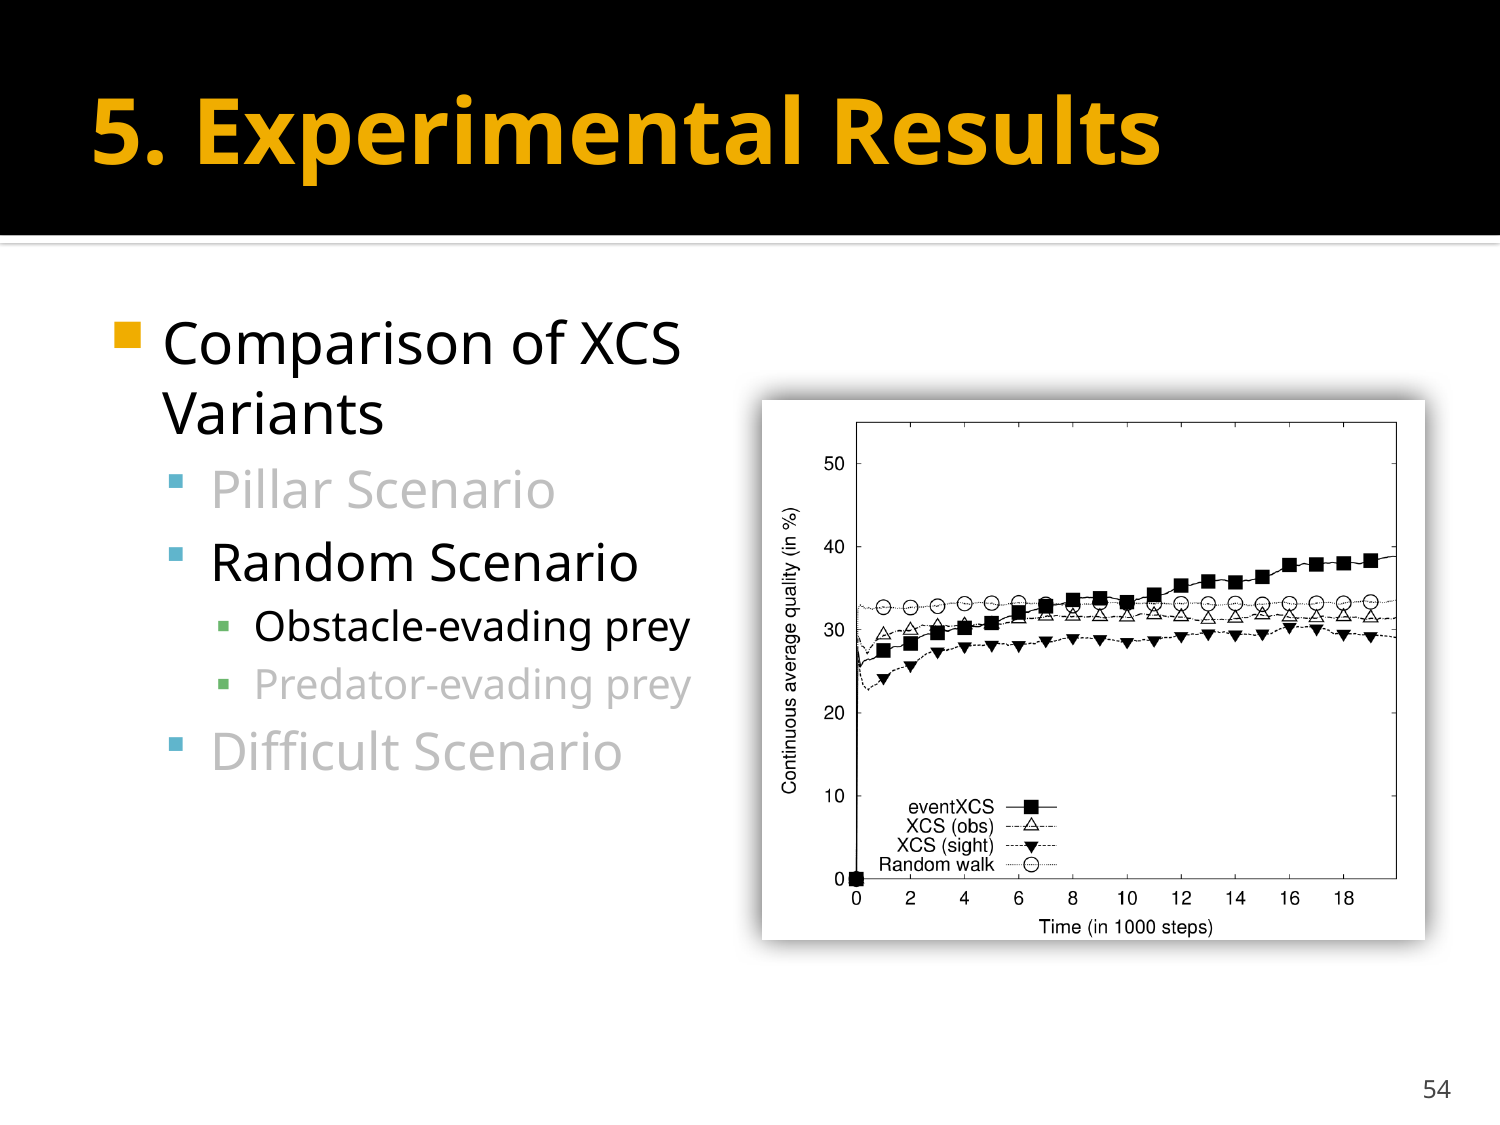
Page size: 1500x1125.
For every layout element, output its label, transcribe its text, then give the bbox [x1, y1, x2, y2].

list Comparison of XCS Variants Pillar Scenario Random Scenario Obstacle-evading prey Predator-evading prey Difficult Scenario [75, 291, 738, 1050]
slide_number 54 [1345, 1062, 1467, 1108]
title 5. Experimental Results [75, 24, 1425, 231]
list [762, 400, 1425, 940]
